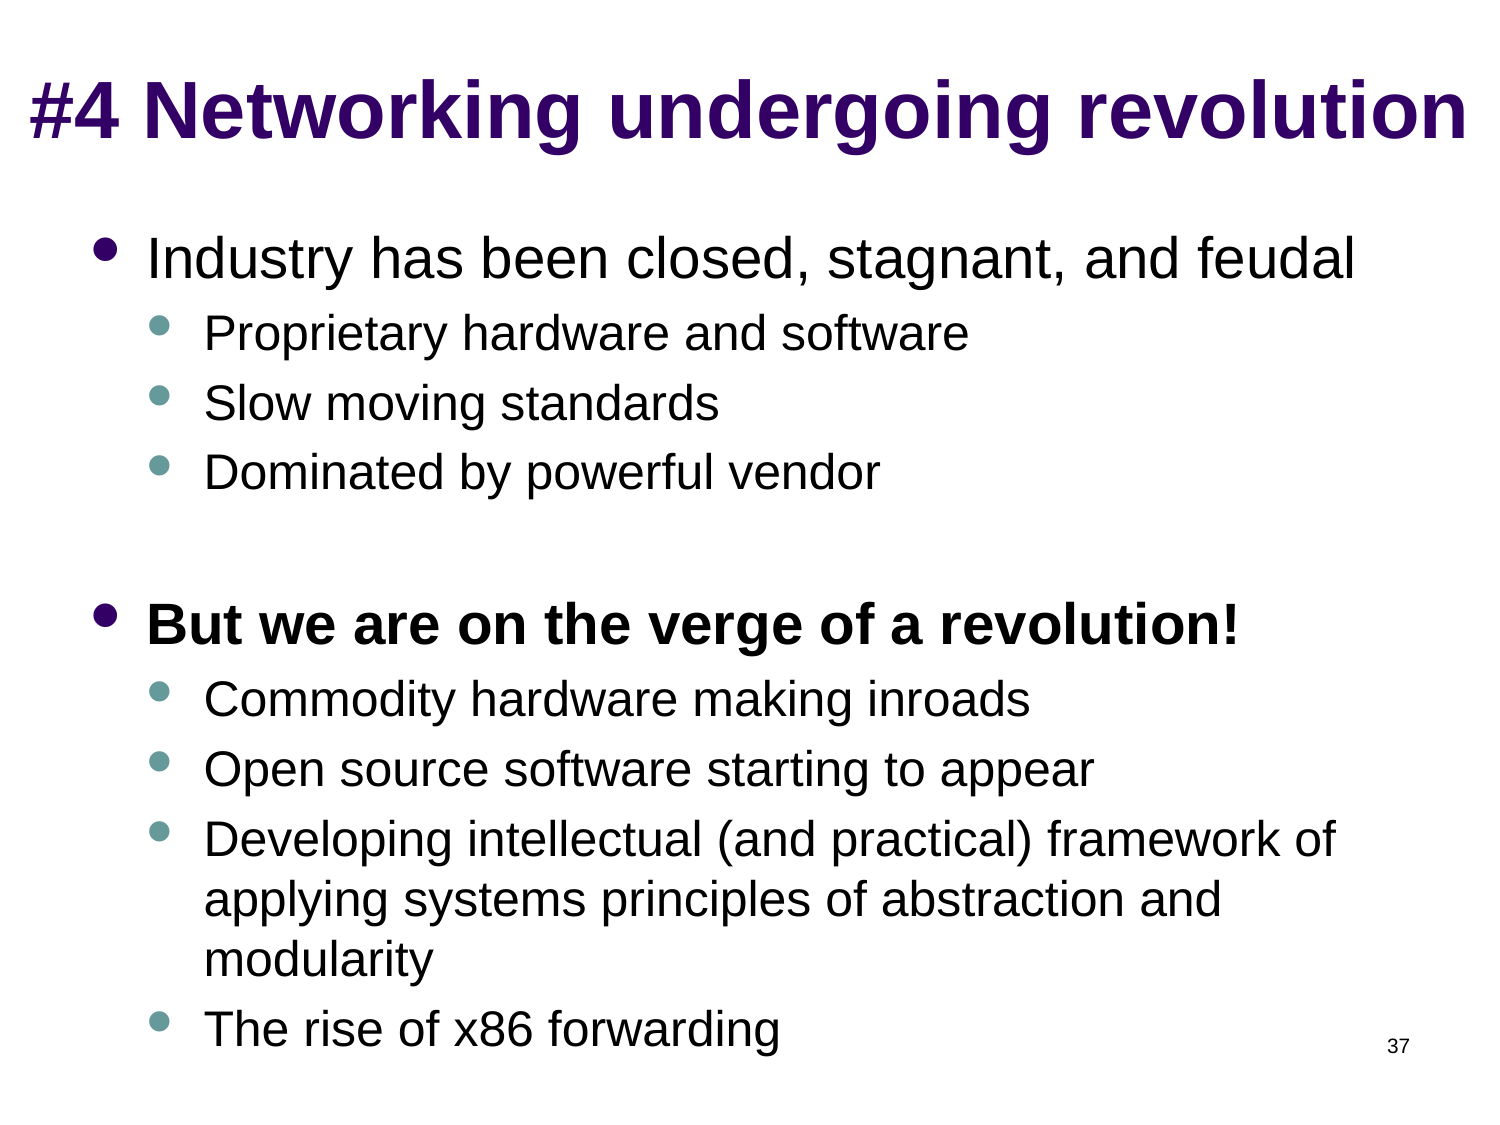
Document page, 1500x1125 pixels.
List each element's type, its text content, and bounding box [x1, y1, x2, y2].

list Industry has been closed, stagnant, and feudal Proprietary hardware and software Slow moving standards Dominated by powerful vendor But we are on the verge of a revolution! Commodity hardware making inroads Open source software starting to appear Developing intellectual (and practical) framework of applying systems principles of abstraction and modularity The rise of x86 forwarding [75, 212, 1425, 1006]
title #4 Networking undergoing revolution [0, 20, 1500, 163]
slide_number 37 [1074, 1024, 1426, 1101]
